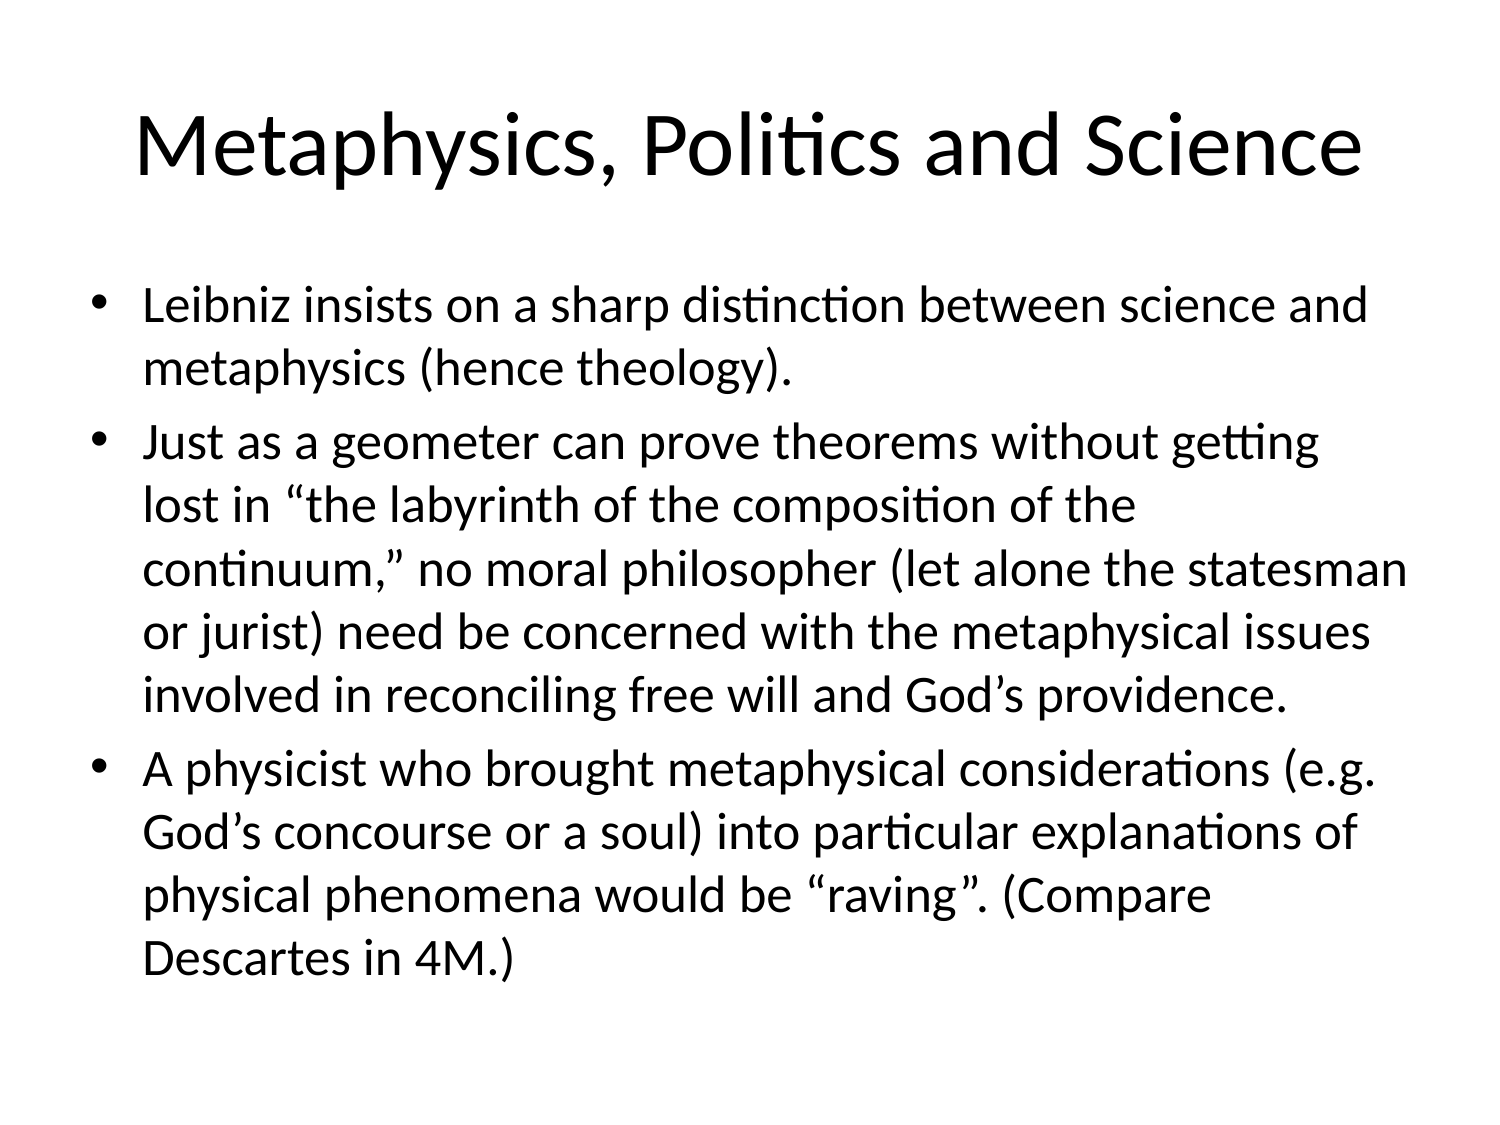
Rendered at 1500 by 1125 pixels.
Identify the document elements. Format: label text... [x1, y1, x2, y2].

title Metaphysics, Politics and Science [75, 45, 1425, 233]
list Leibniz insists on a sharp distinction between science and metaphysics (hence theology). Just as a geometer can prove theorems without getting lost in “the labyrinth of the composition of the continuum,” no moral philosopher (let alone the statesman or jurist) need be concerned with the metaphysical issues involved in reconciling free will and God’s providence. A physicist who brought metaphysical considerations (e.g. God’s concourse or a soul) into particular explanations of physical phenomena would be “raving”. (Compare Descartes in 4M.) [75, 262, 1425, 1005]
